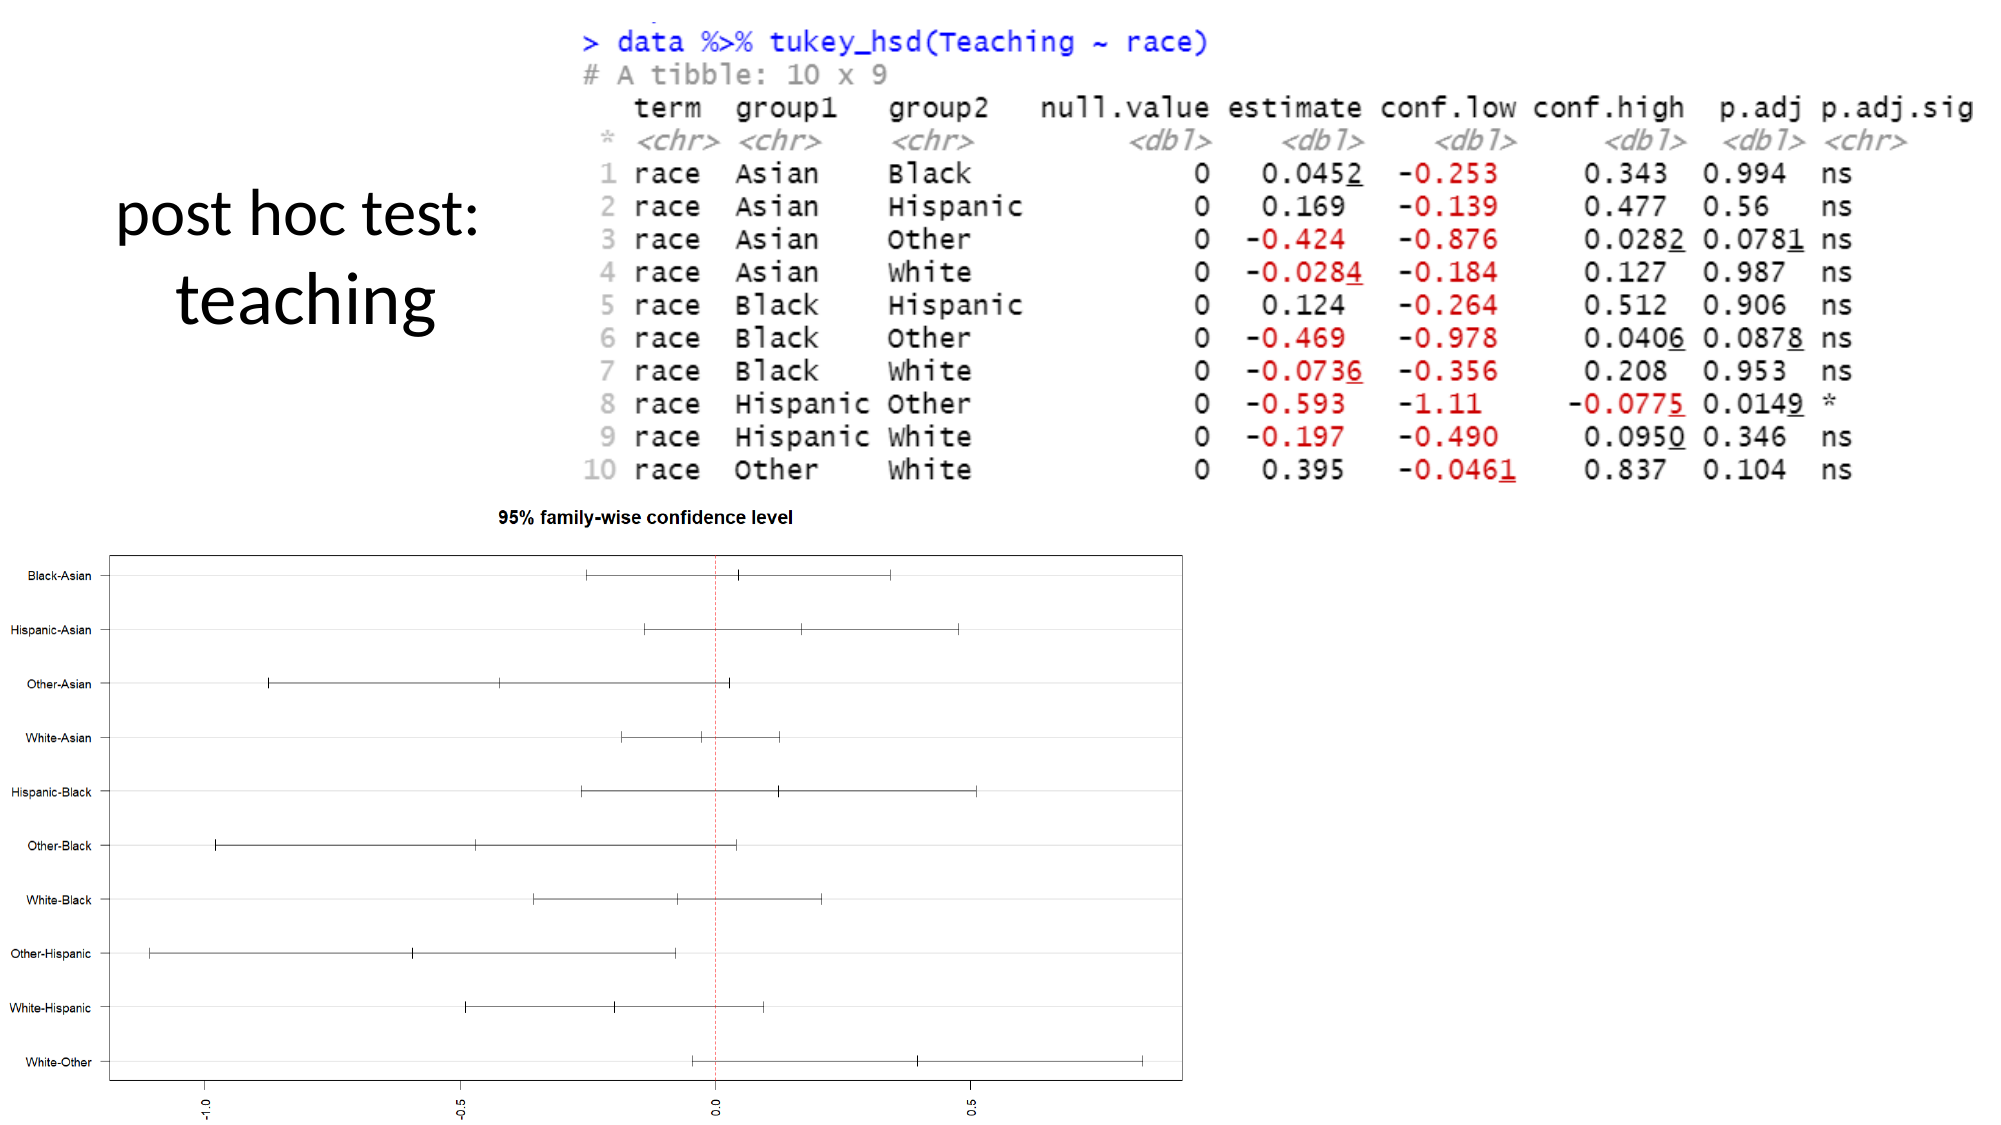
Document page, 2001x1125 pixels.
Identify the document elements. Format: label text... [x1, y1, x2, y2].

text_box post hoc test: teaching [86, 161, 527, 347]
picture [0, 504, 1186, 1125]
picture [573, 22, 1973, 489]
